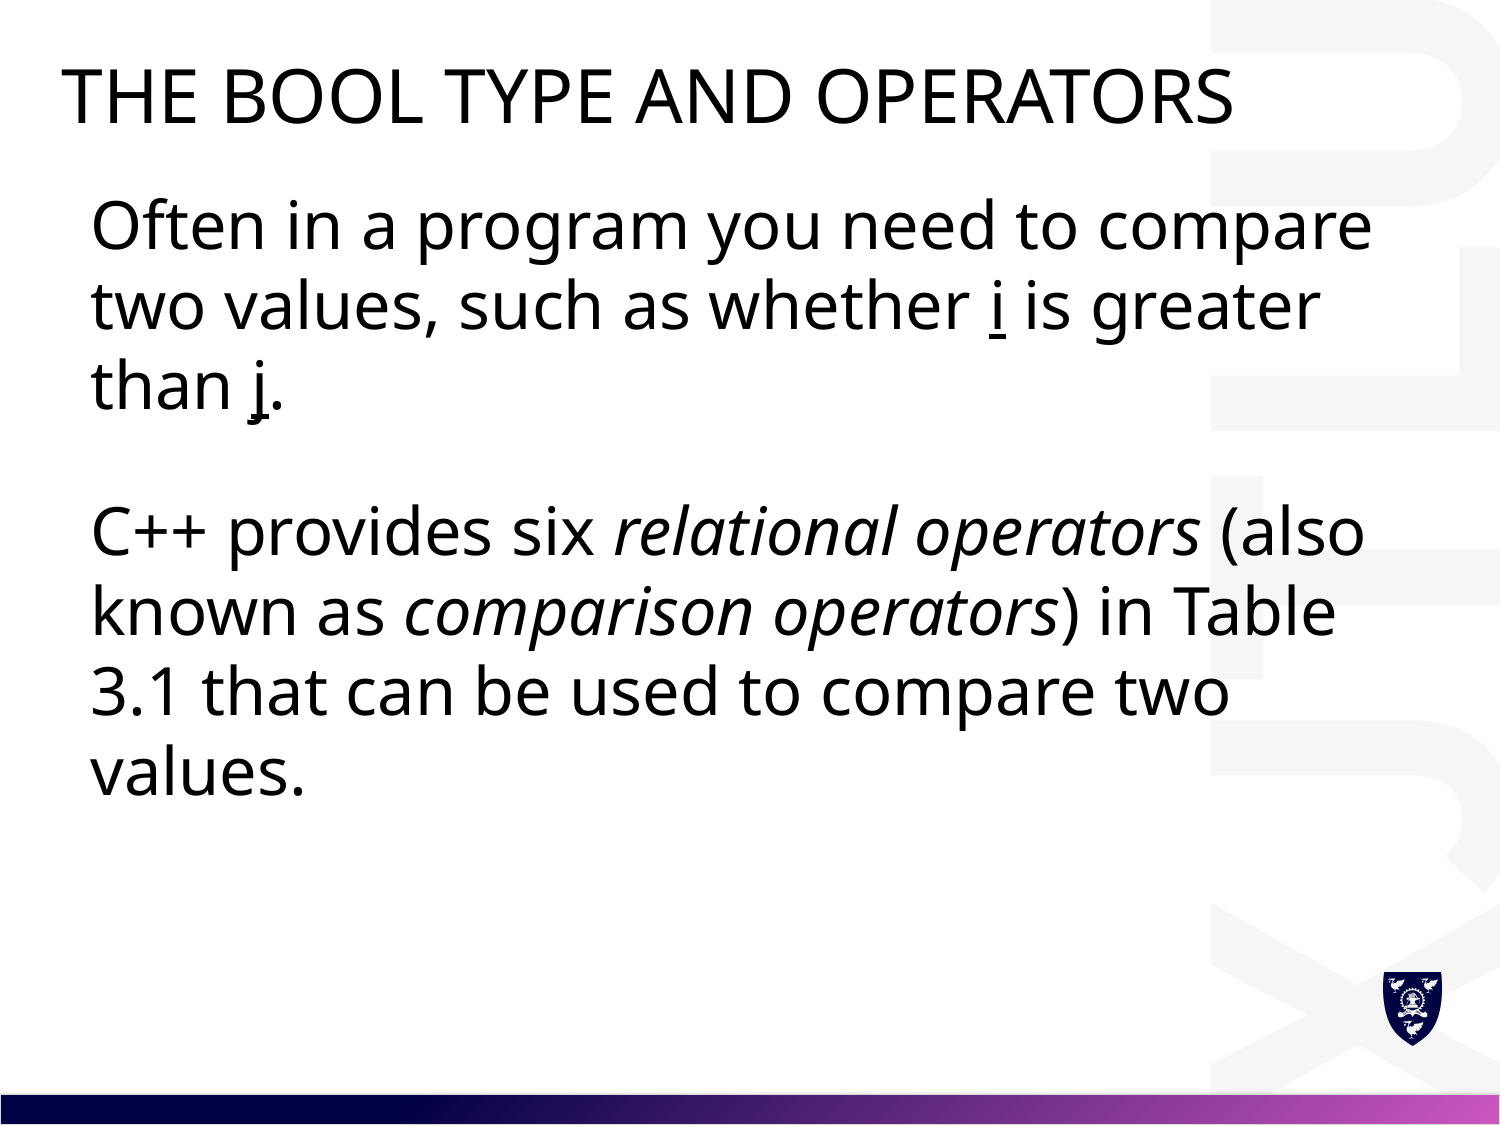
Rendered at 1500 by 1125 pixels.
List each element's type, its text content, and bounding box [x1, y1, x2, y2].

slide_number [1074, 1042, 1425, 1103]
title The bool Type and Operators [46, 50, 1388, 138]
list Often in a program you need to compare two values, such as whether i is greater than j. C++ provides six relational operators (also known as comparison operators) in Table 3.1 that can be used to compare two values. [75, 174, 1438, 840]
picture [1383, 972, 1442, 1046]
